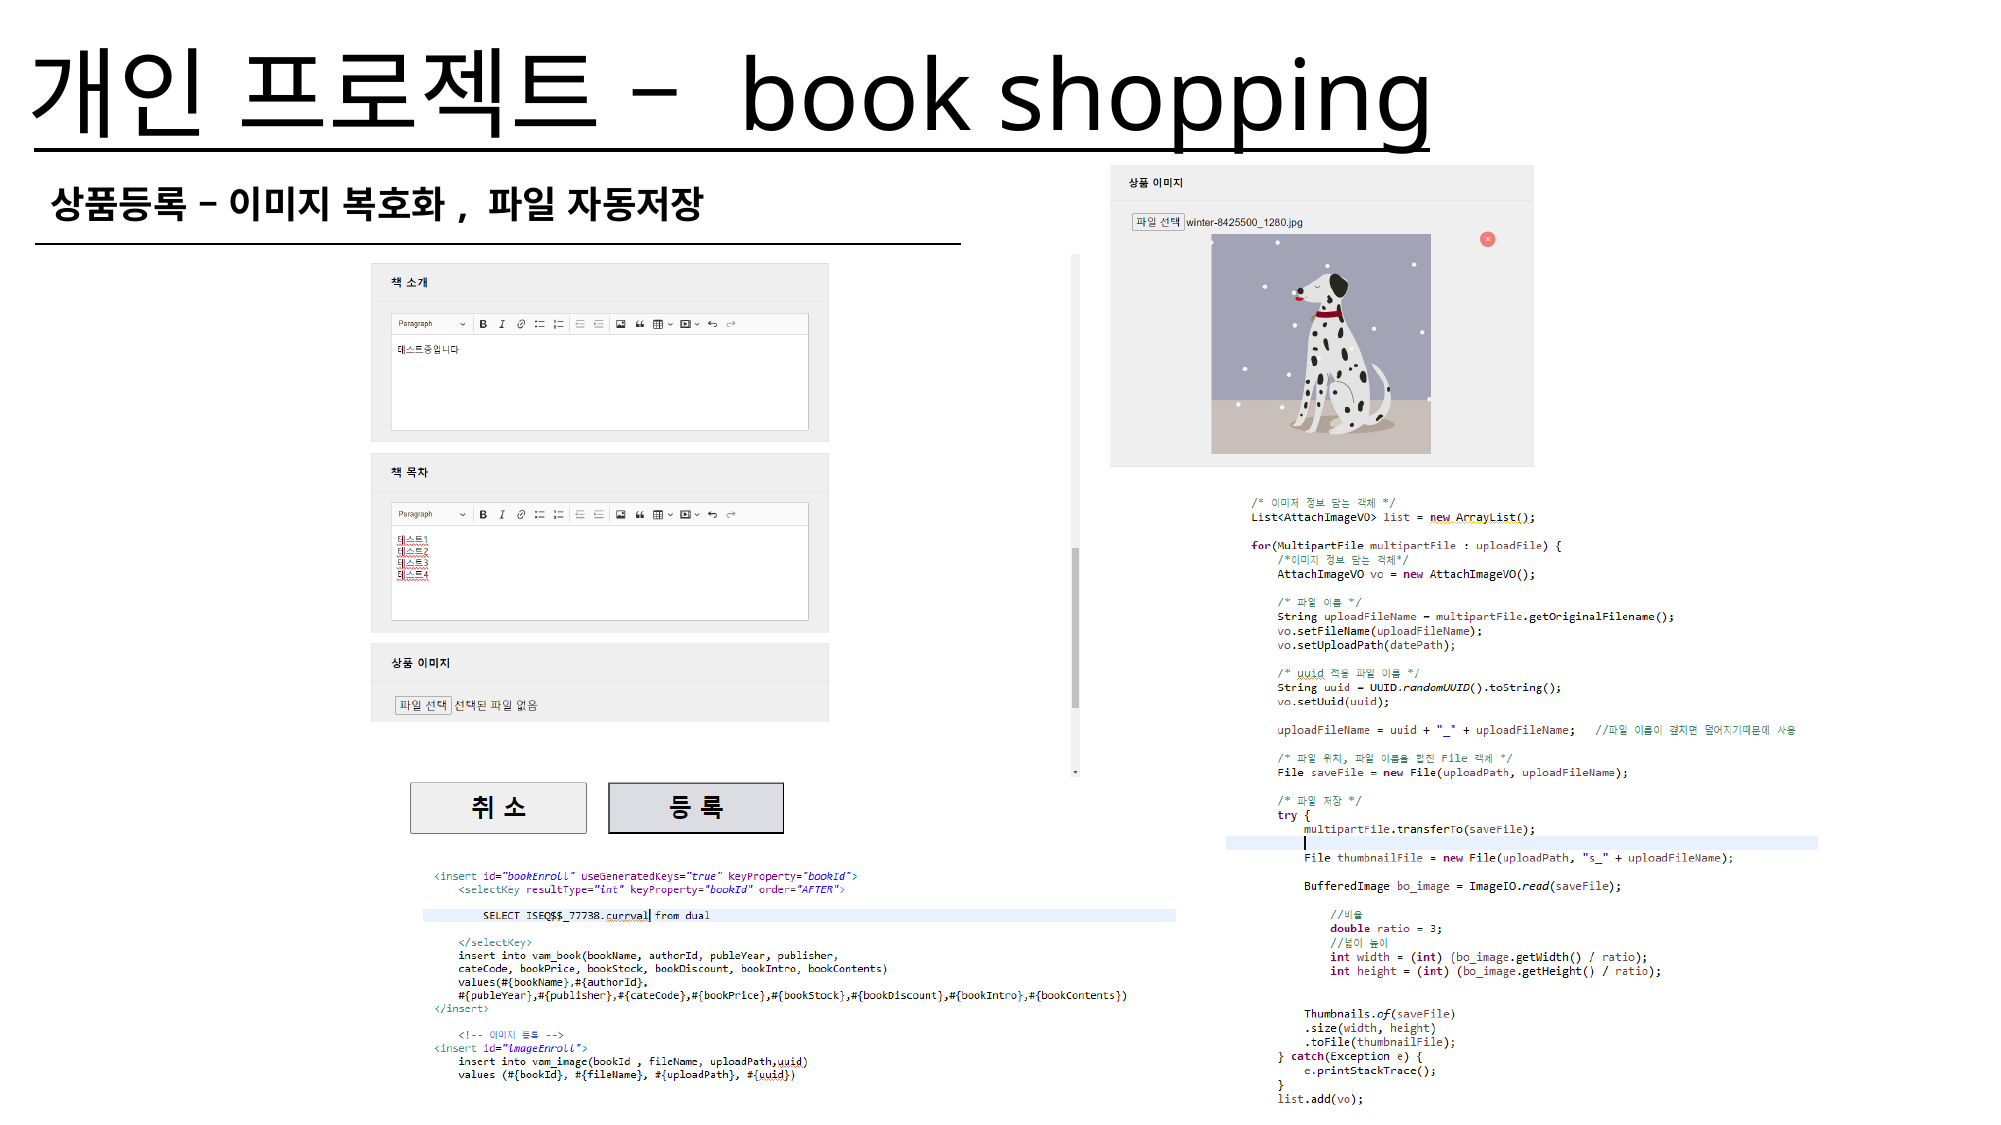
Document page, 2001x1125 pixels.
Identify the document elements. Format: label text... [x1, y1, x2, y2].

text_box 개인 프로젝트 – book shopping [12, 19, 1756, 165]
picture [1110, 165, 1535, 468]
picture [12, 254, 1176, 1091]
table_header 상품등록 – 이미지 복호화, 파일 자동저장 [35, 165, 961, 243]
picture [1226, 496, 1818, 1105]
